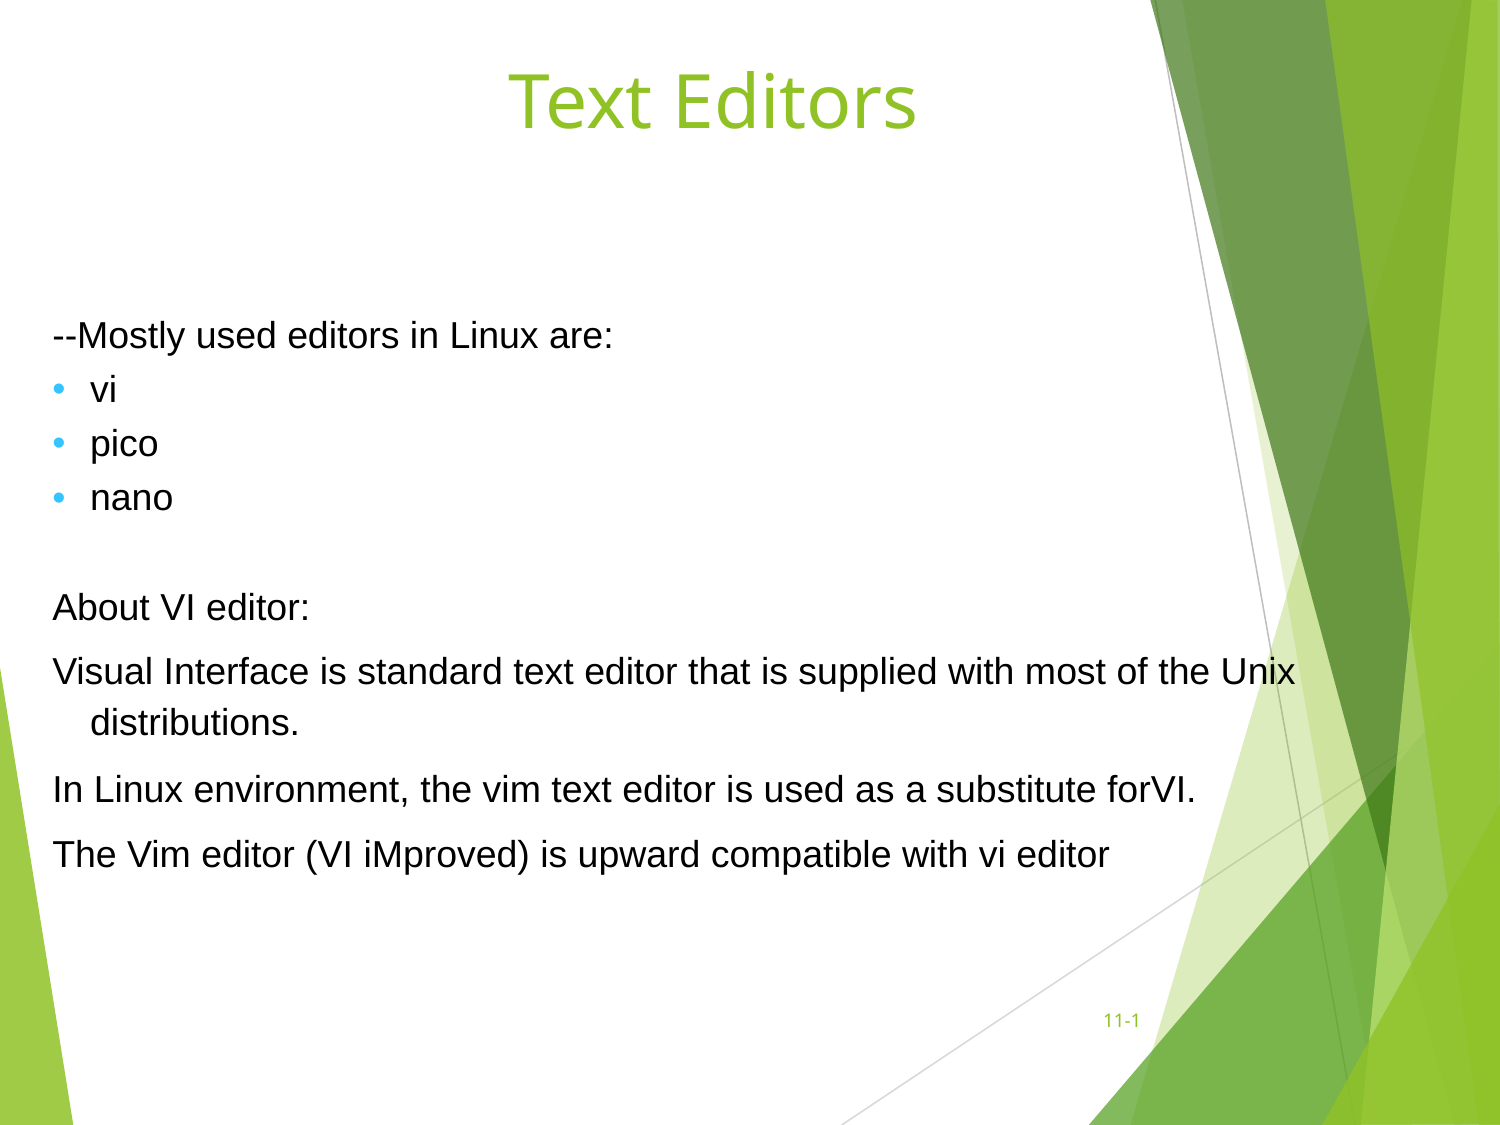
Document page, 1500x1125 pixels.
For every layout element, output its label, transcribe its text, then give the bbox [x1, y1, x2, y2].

text_box • • • [50, 352, 68, 518]
title Text Editors [506, 51, 992, 242]
slide_number 11-‹#› [1057, 876, 1142, 1125]
text_box vi pico nano [88, 354, 176, 519]
text_box --Mostly used editors in Linux are: [50, 309, 615, 357]
text_box About VI editor: Visual Interface is standard text editor that is supplied with most of the Unix distributions. In Linux environment, the vim text editor is used as a substitute forVI. The Vim editor (VI iMproved) is upward compatible with vi editor [50, 571, 1359, 876]
